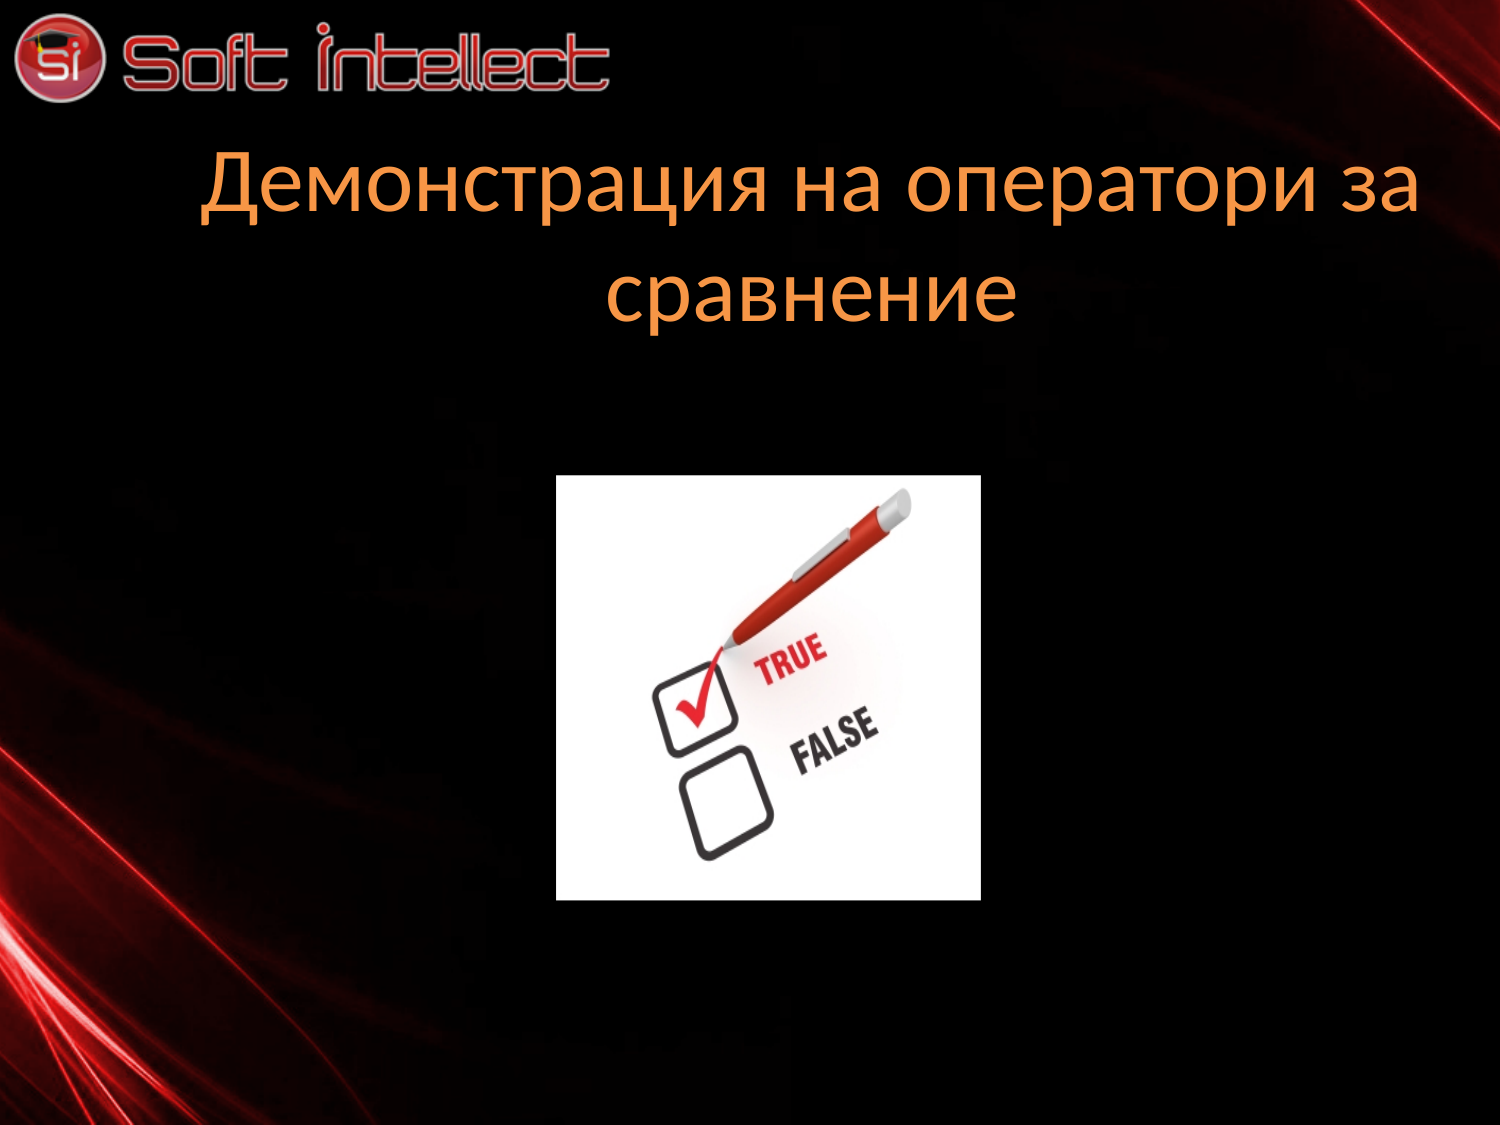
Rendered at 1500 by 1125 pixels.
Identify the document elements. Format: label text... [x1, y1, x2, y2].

list [125, 399, 1413, 1018]
picture [0, 0, 1500, 1125]
title Демонстрация на оператори за сравнение [137, 112, 1488, 300]
